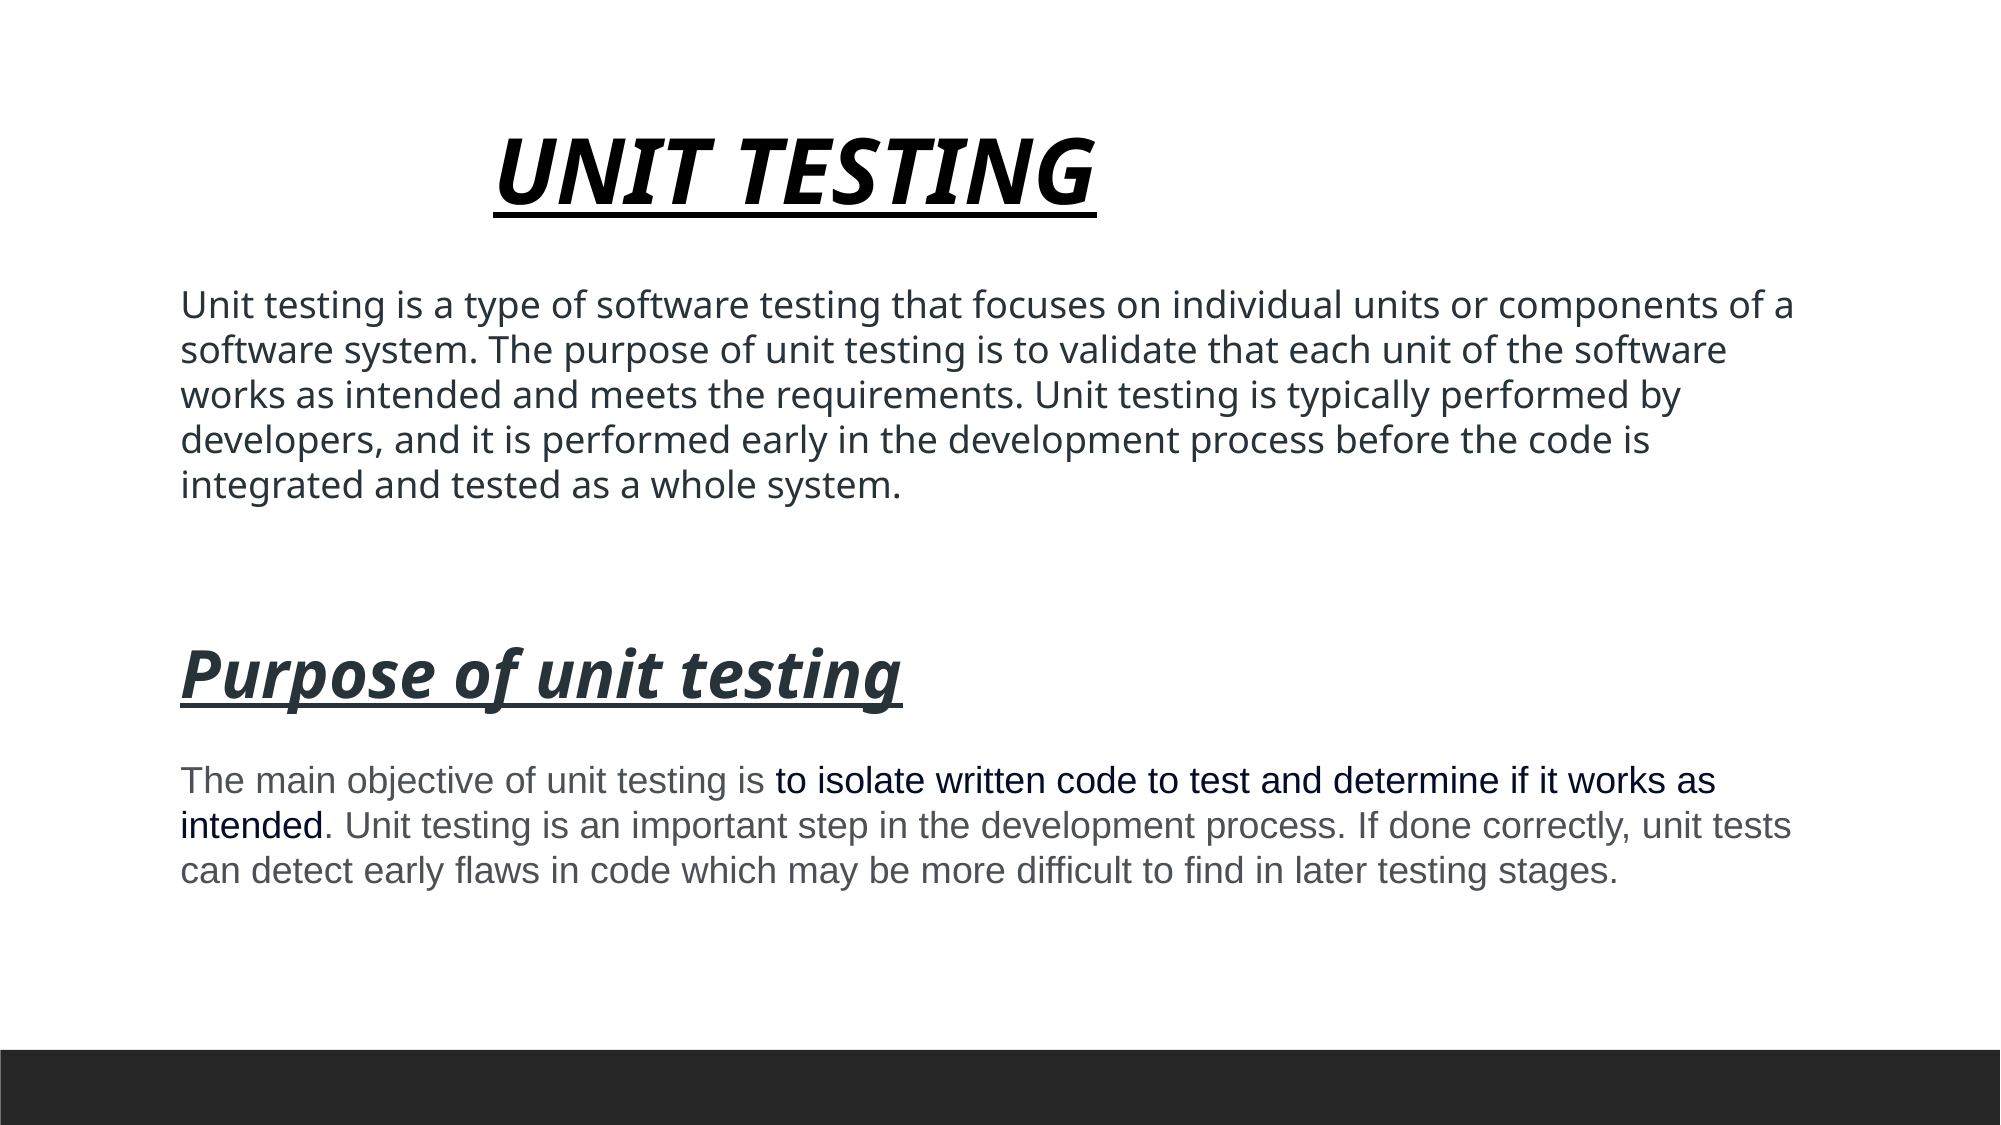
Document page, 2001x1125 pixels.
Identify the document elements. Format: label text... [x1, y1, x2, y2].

text_box UNIT TESTING [229, 105, 1361, 231]
text_box Unit testing is a type of software testing that focuses on individual units or components of a software system. The purpose of unit testing is to validate that each unit of the software works as intended and meets the requirements. Unit testing is typically performed by developers, and it is performed early in the development process before the code is integrated and tested as a whole system. Purpose of unit testing The main objective of unit testing is to isolate written code to test and determine if it works as intended. Unit testing is an important step in the development process. If done correctly, unit tests can detect early flaws in code which may be more difficult to find in later testing stages. [165, 274, 1835, 899]
